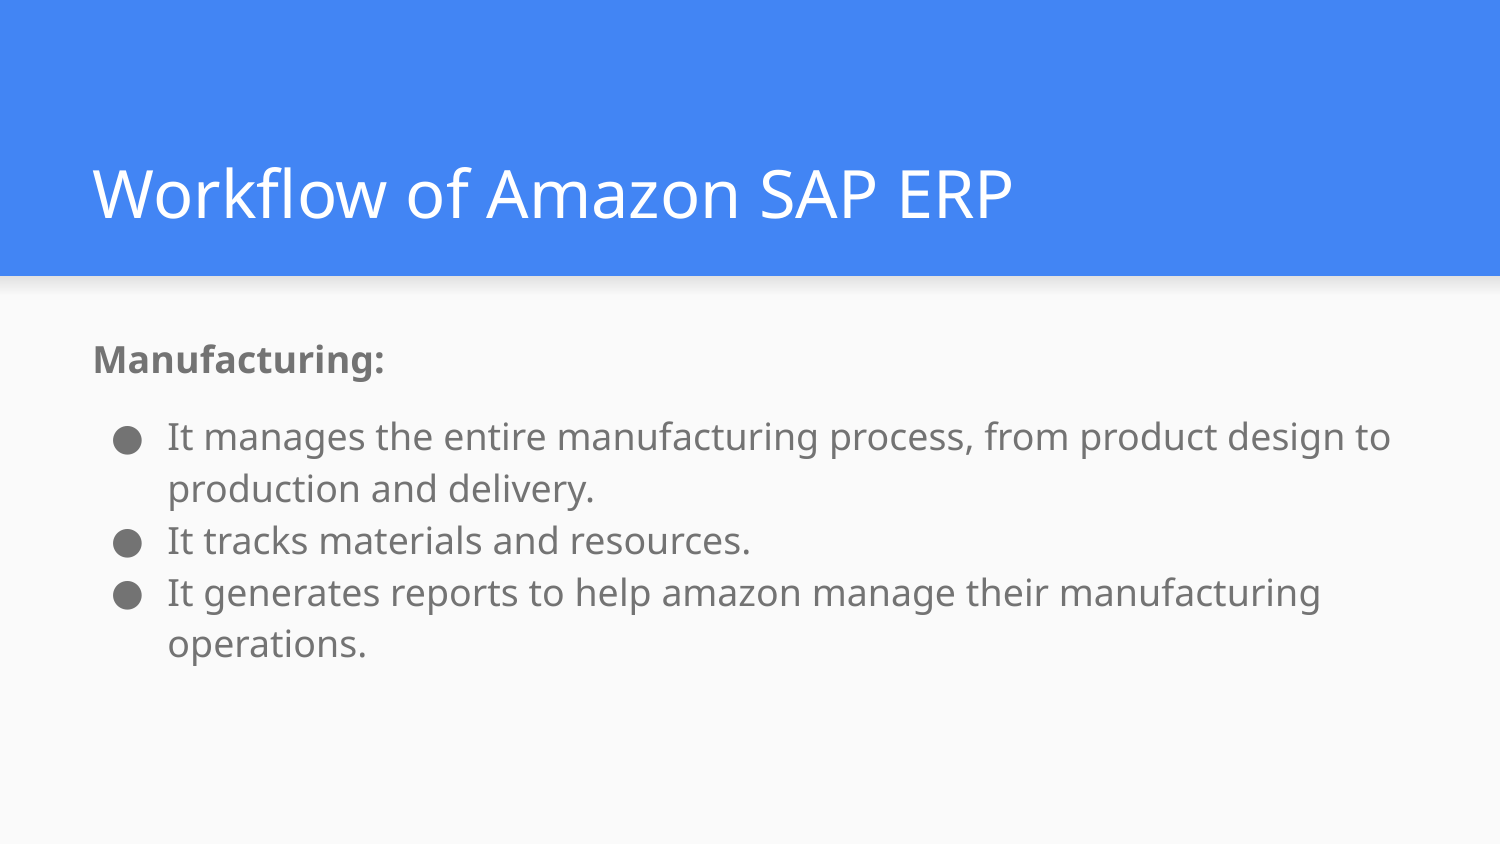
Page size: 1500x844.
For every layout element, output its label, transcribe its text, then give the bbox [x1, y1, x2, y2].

title Workflow of Amazon SAP ERP [77, 121, 1427, 248]
list Manufacturing: It manages the entire manufacturing process, from product design to production and delivery. It tracks materials and resources. It generates reports to help amazon manage their manufacturing operations. [77, 314, 1427, 760]
